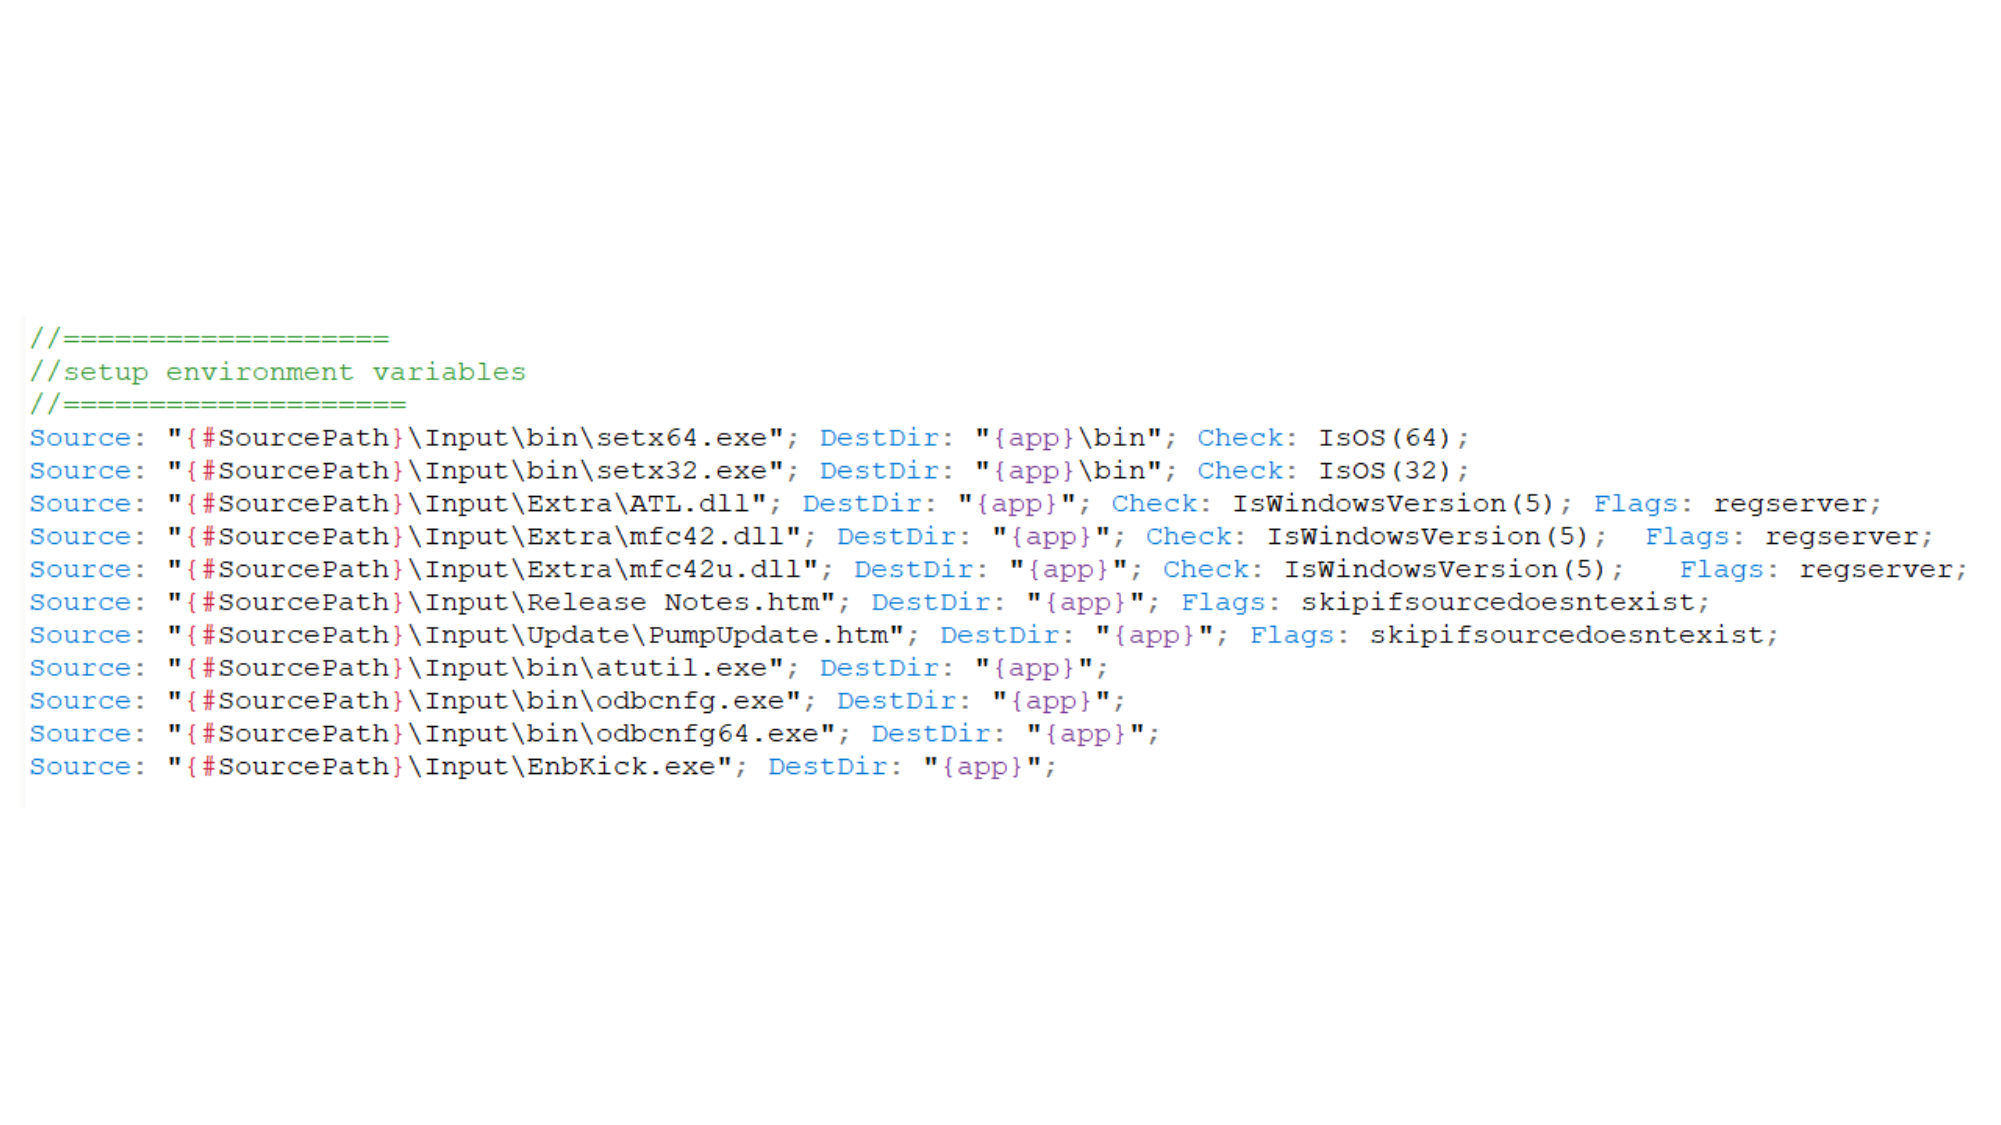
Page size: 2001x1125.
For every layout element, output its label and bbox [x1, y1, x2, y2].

picture [20, 316, 1979, 809]
